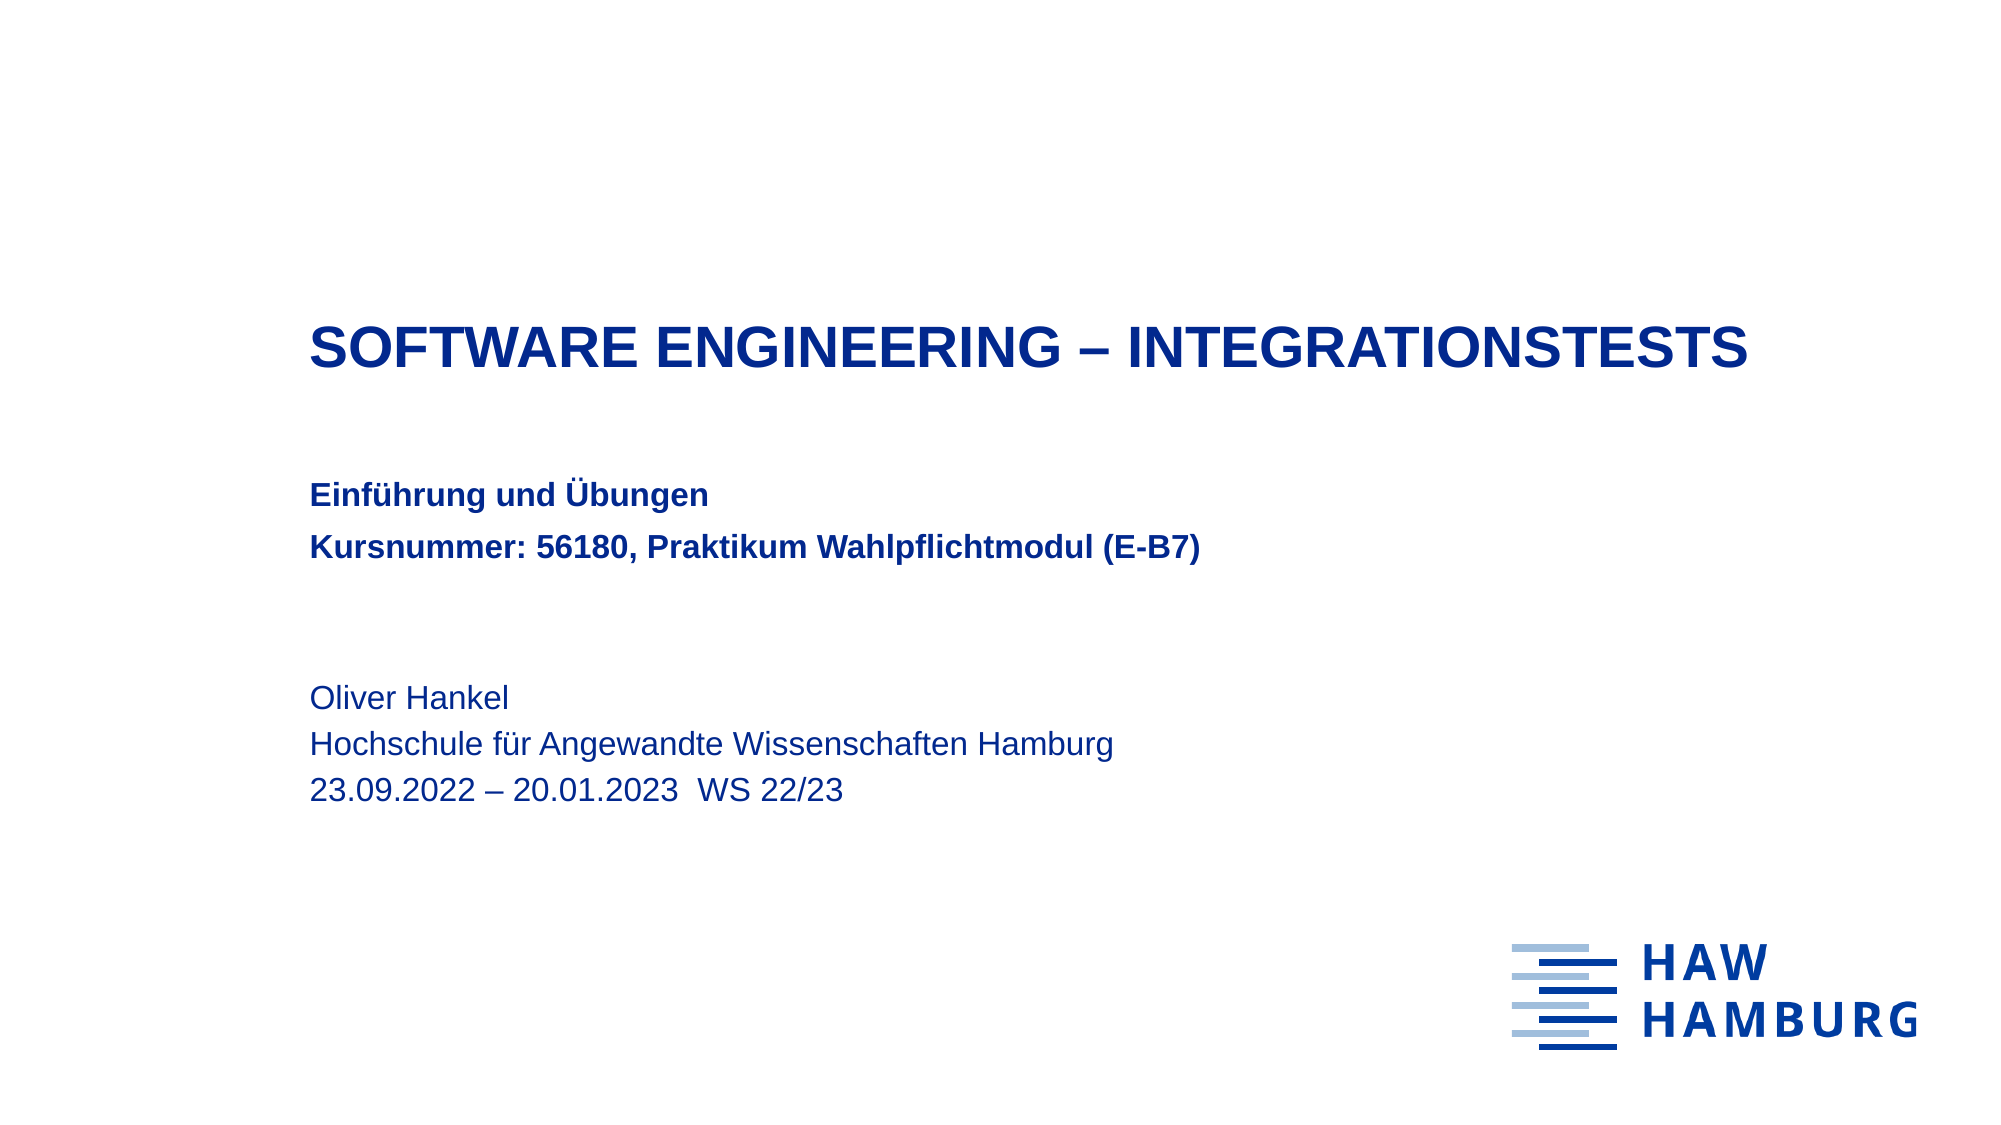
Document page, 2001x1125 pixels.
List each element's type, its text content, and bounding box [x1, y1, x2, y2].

list Oliver Hankel Hochschule für Angewandte Wissenschaften Hamburg 23.09.2022 – 20.01.2023 WS 22/23 [309, 670, 1537, 838]
list Software Engineering – IntegrationsTESTS [309, 317, 1786, 468]
list Einführung und Übungen Kursnummer: 56180, Praktikum Wahlpflichtmodul (E-B7) [309, 467, 1537, 581]
